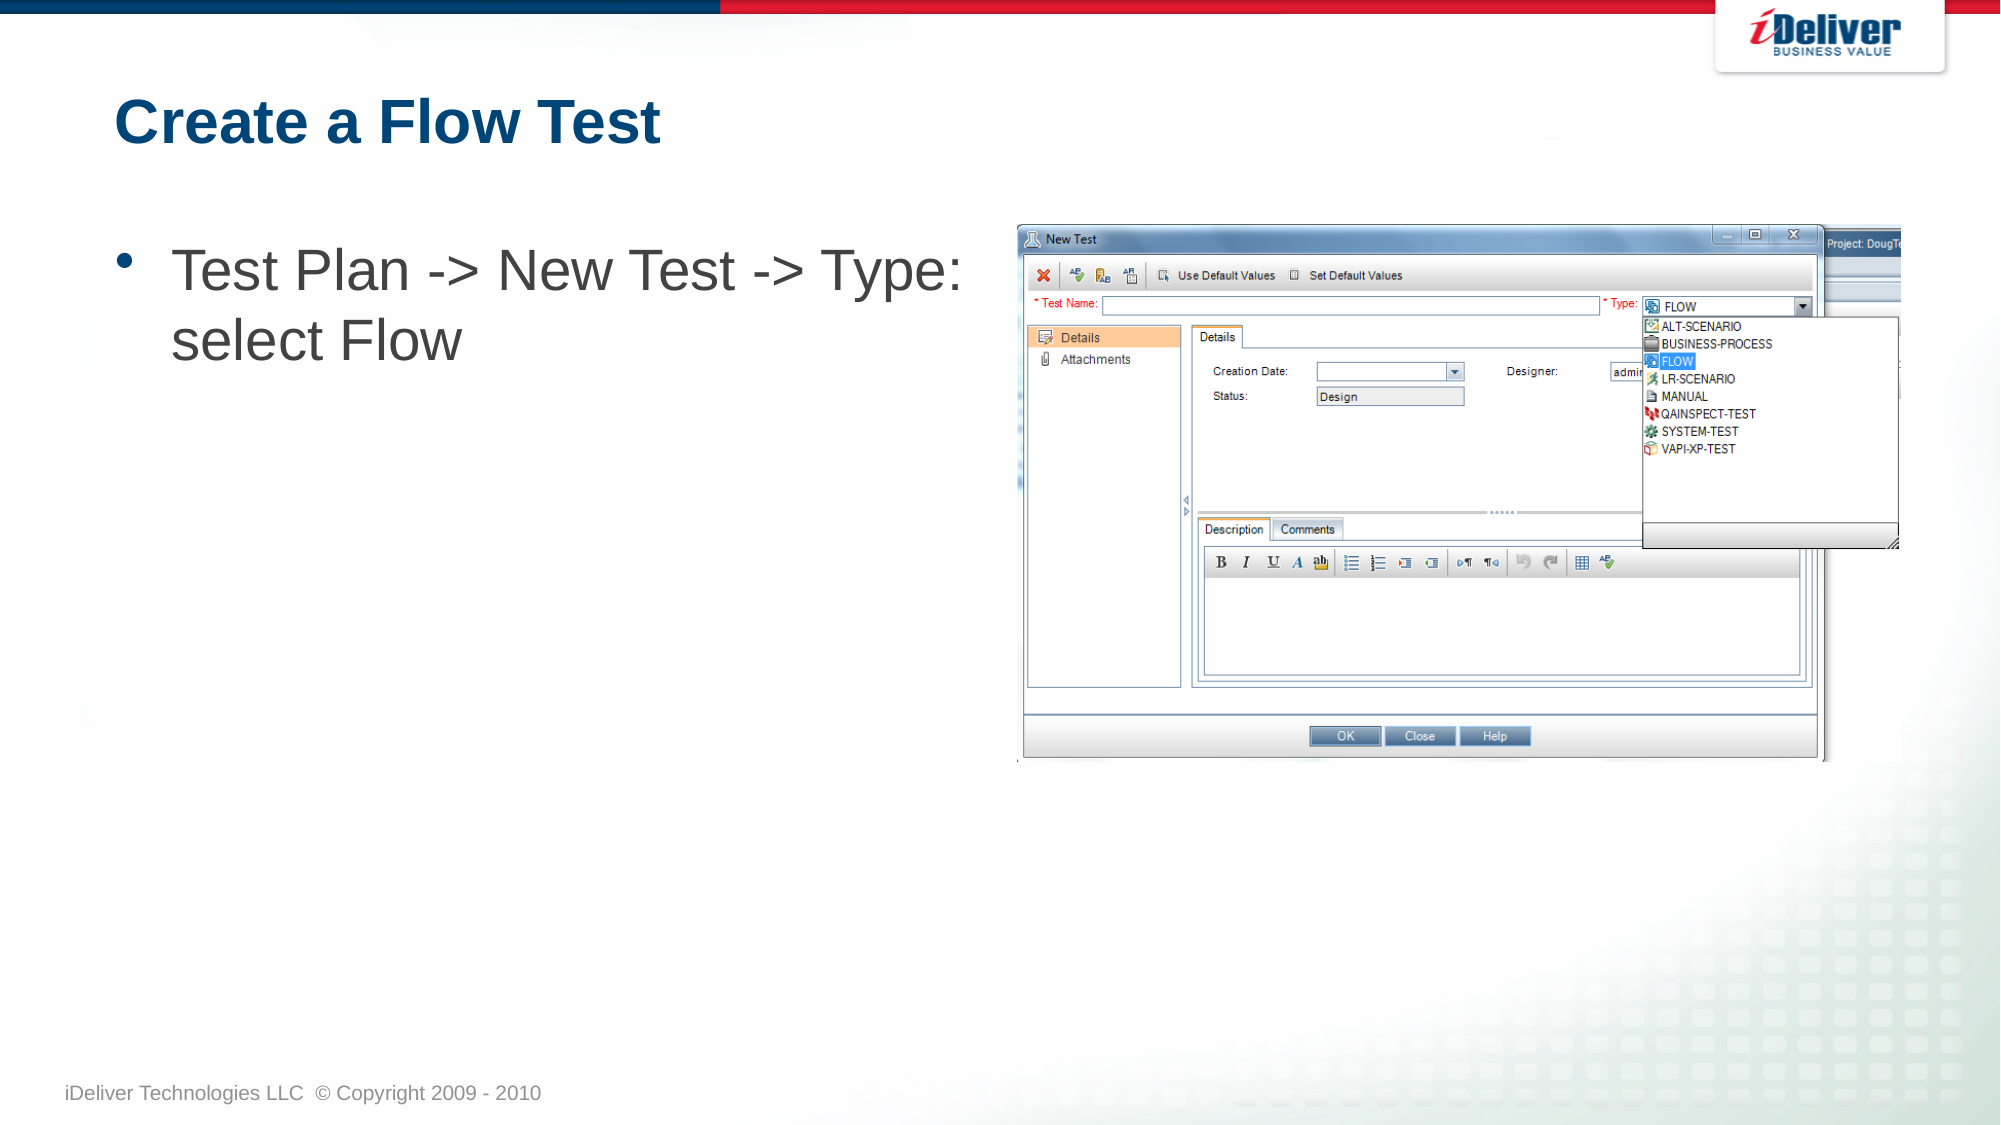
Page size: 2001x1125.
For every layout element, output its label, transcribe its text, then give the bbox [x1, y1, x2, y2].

title Create a Flow Test [99, 24, 1901, 213]
picture [0, 0, 2001, 1125]
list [1017, 224, 1901, 762]
list Test Plan -> New Test -> Type: select Flow [99, 224, 984, 968]
